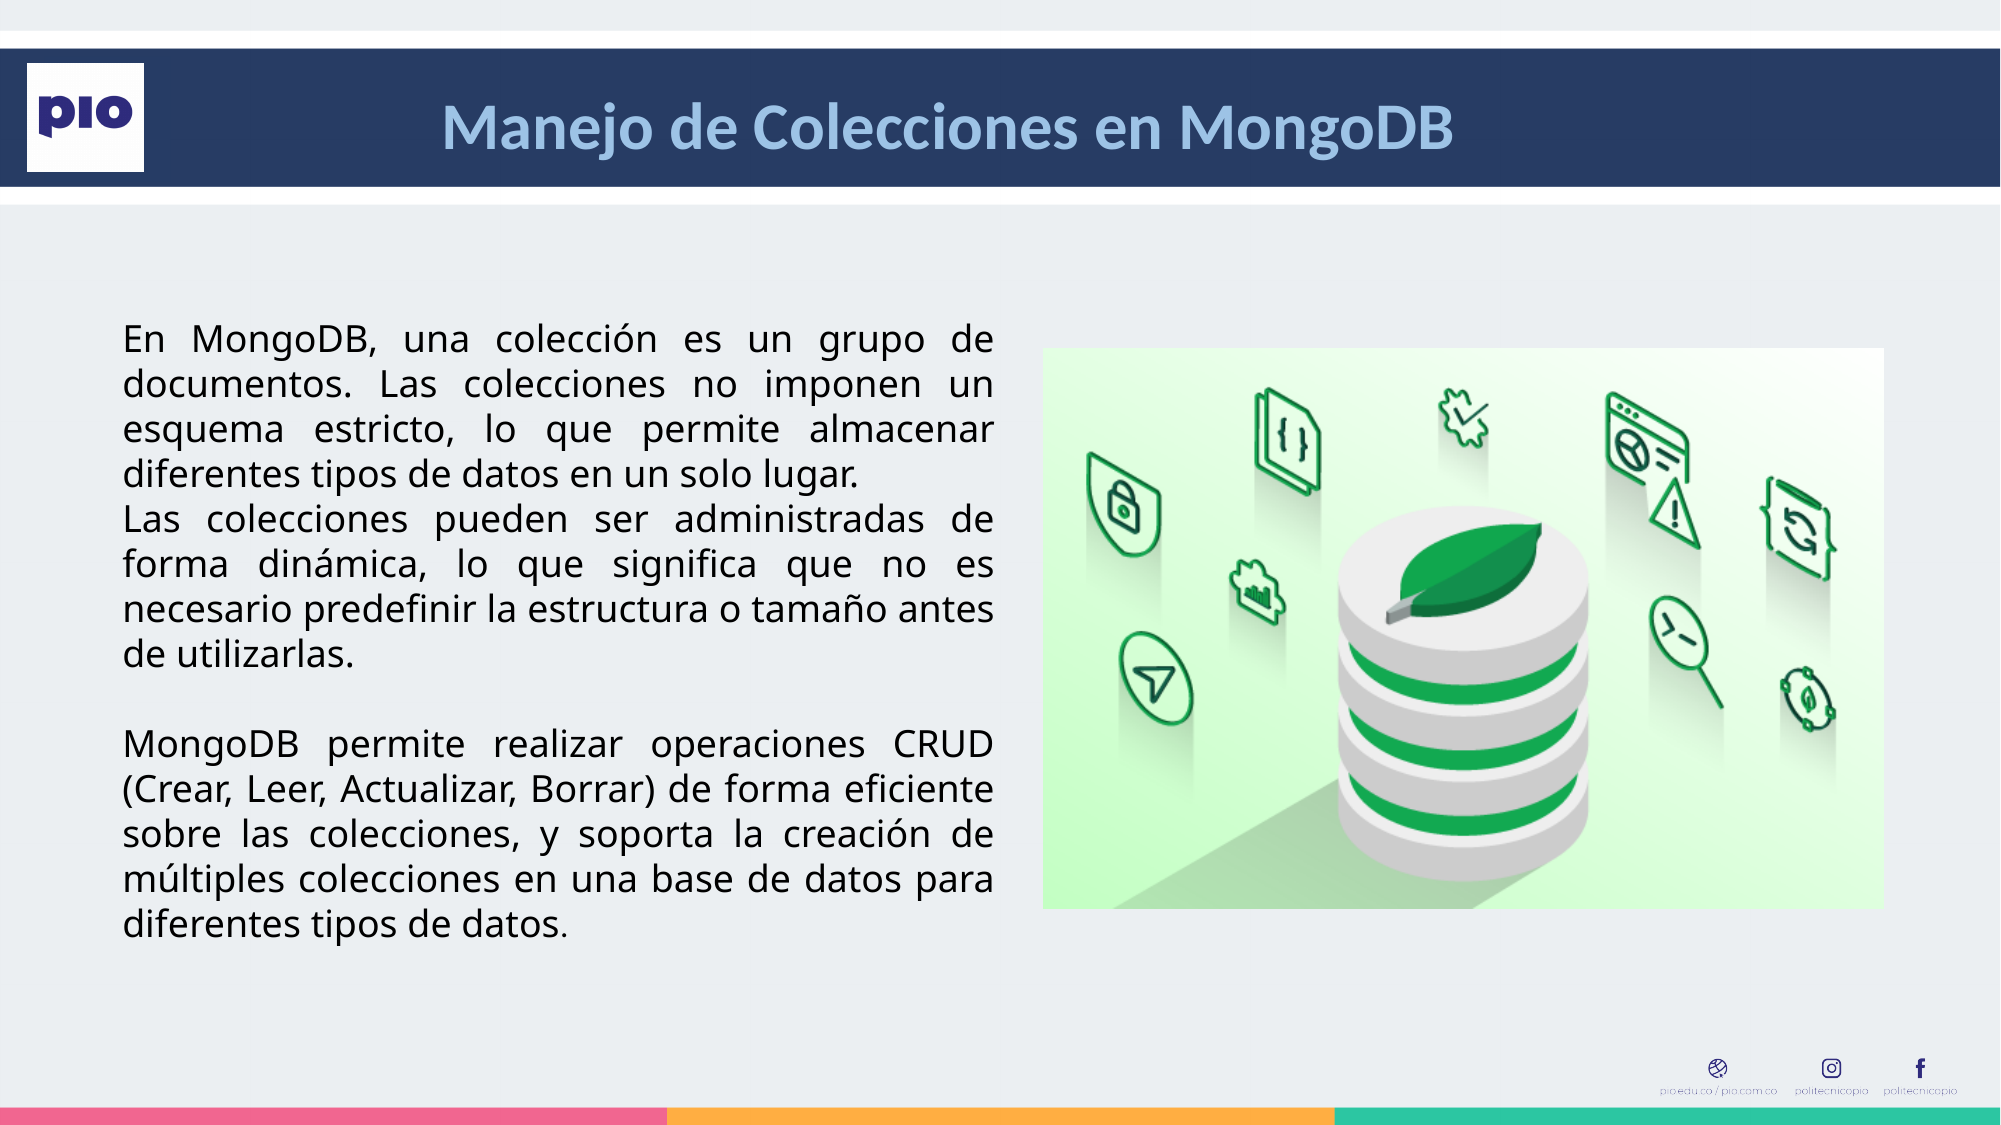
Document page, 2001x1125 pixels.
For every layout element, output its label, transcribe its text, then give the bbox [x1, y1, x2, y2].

text_box Manejo de Colecciones en MongoDB [426, 75, 1518, 170]
text_box En MongoDB, una colección es un grupo de documentos. Las colecciones no imponen un esquema estricto, lo que permite almacenar diferentes tipos de datos en un solo lugar. Las colecciones pueden ser administradas de forma dinámica, lo que significa que no es necesario predefinir la estructura o tamaño antes de utilizarlas. MongoDB permite realizar operaciones CRUD (Crear, Leer, Actualizar, Borrar) de forma eficiente sobre las colecciones, y soporta la creación de múltiples colecciones en una base de datos para diferentes tipos de datos. [107, 308, 1011, 998]
picture [0, 0, 2001, 1125]
text_box [44, 56, 171, 182]
